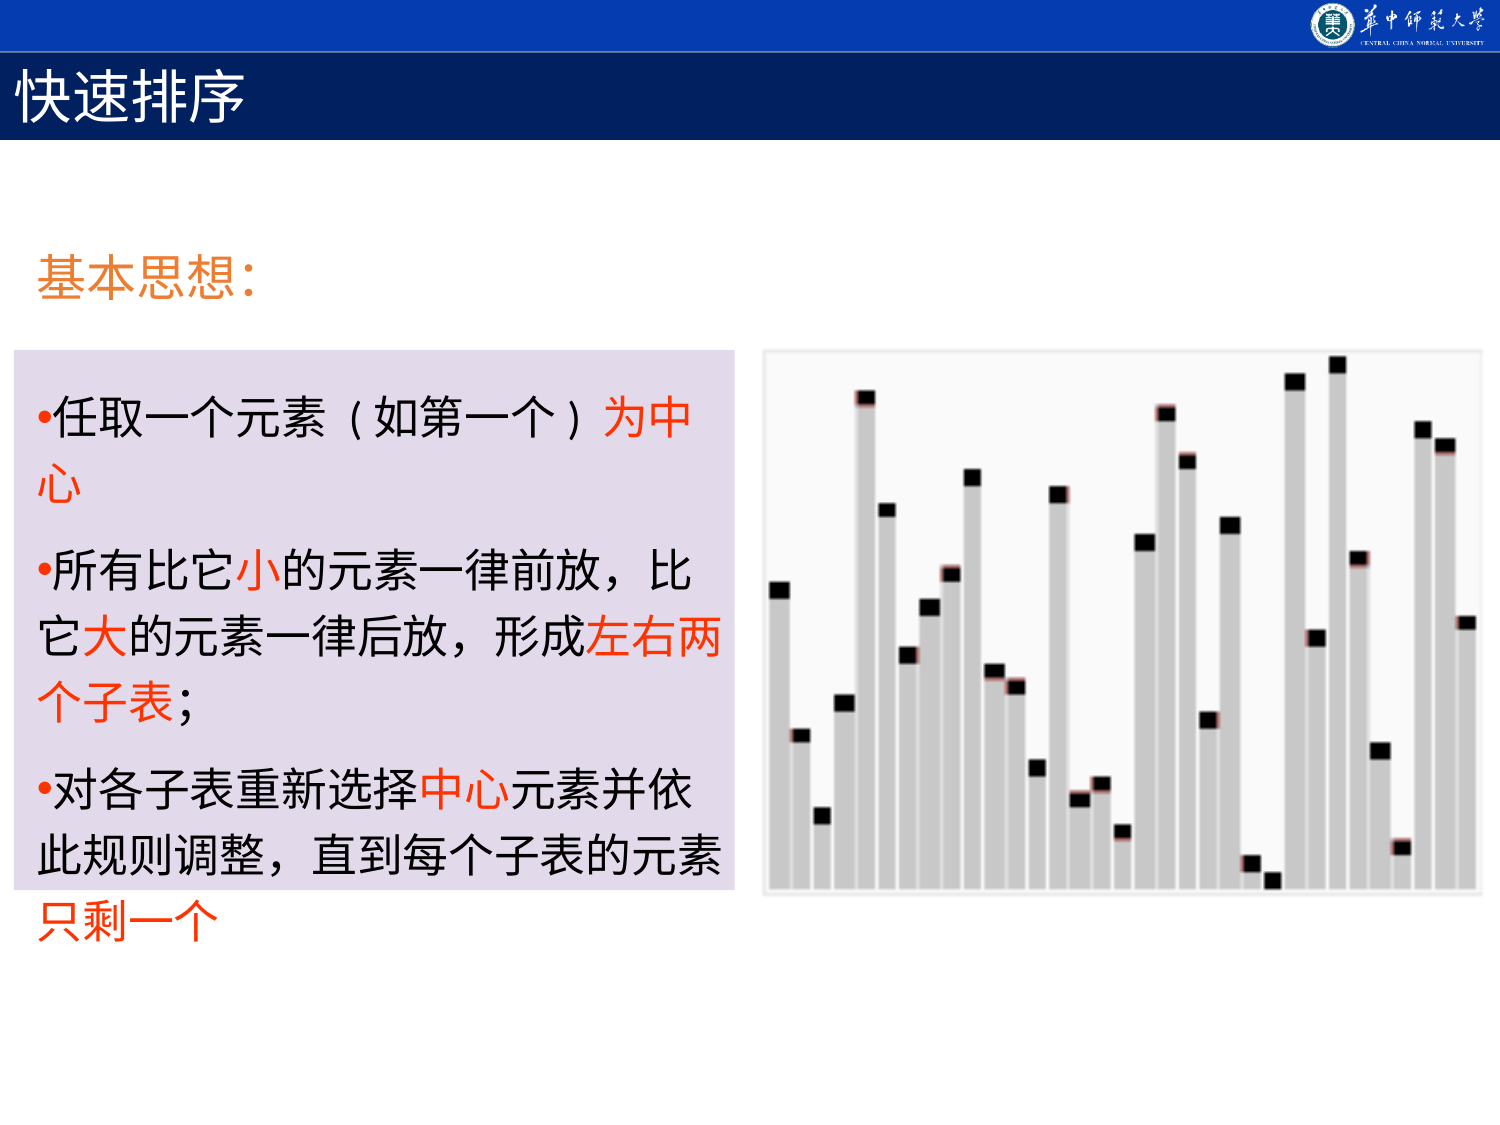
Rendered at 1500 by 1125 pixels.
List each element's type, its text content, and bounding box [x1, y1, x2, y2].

picture [1310, 2, 1486, 48]
picture [750, 337, 1500, 911]
text_box 基本思想： 任取一个元素 (如第一个) 为中心 所有比它小的元素一律前放，比它大的元素一律后放，形成左右两个子表； 对各子表重新选择中心元素并依此规则调整，直到每个子表的元素只剩一个 [22, 226, 743, 955]
text_box [13, 349, 22, 891]
text_box 快速排序 [0, 52, 1500, 140]
